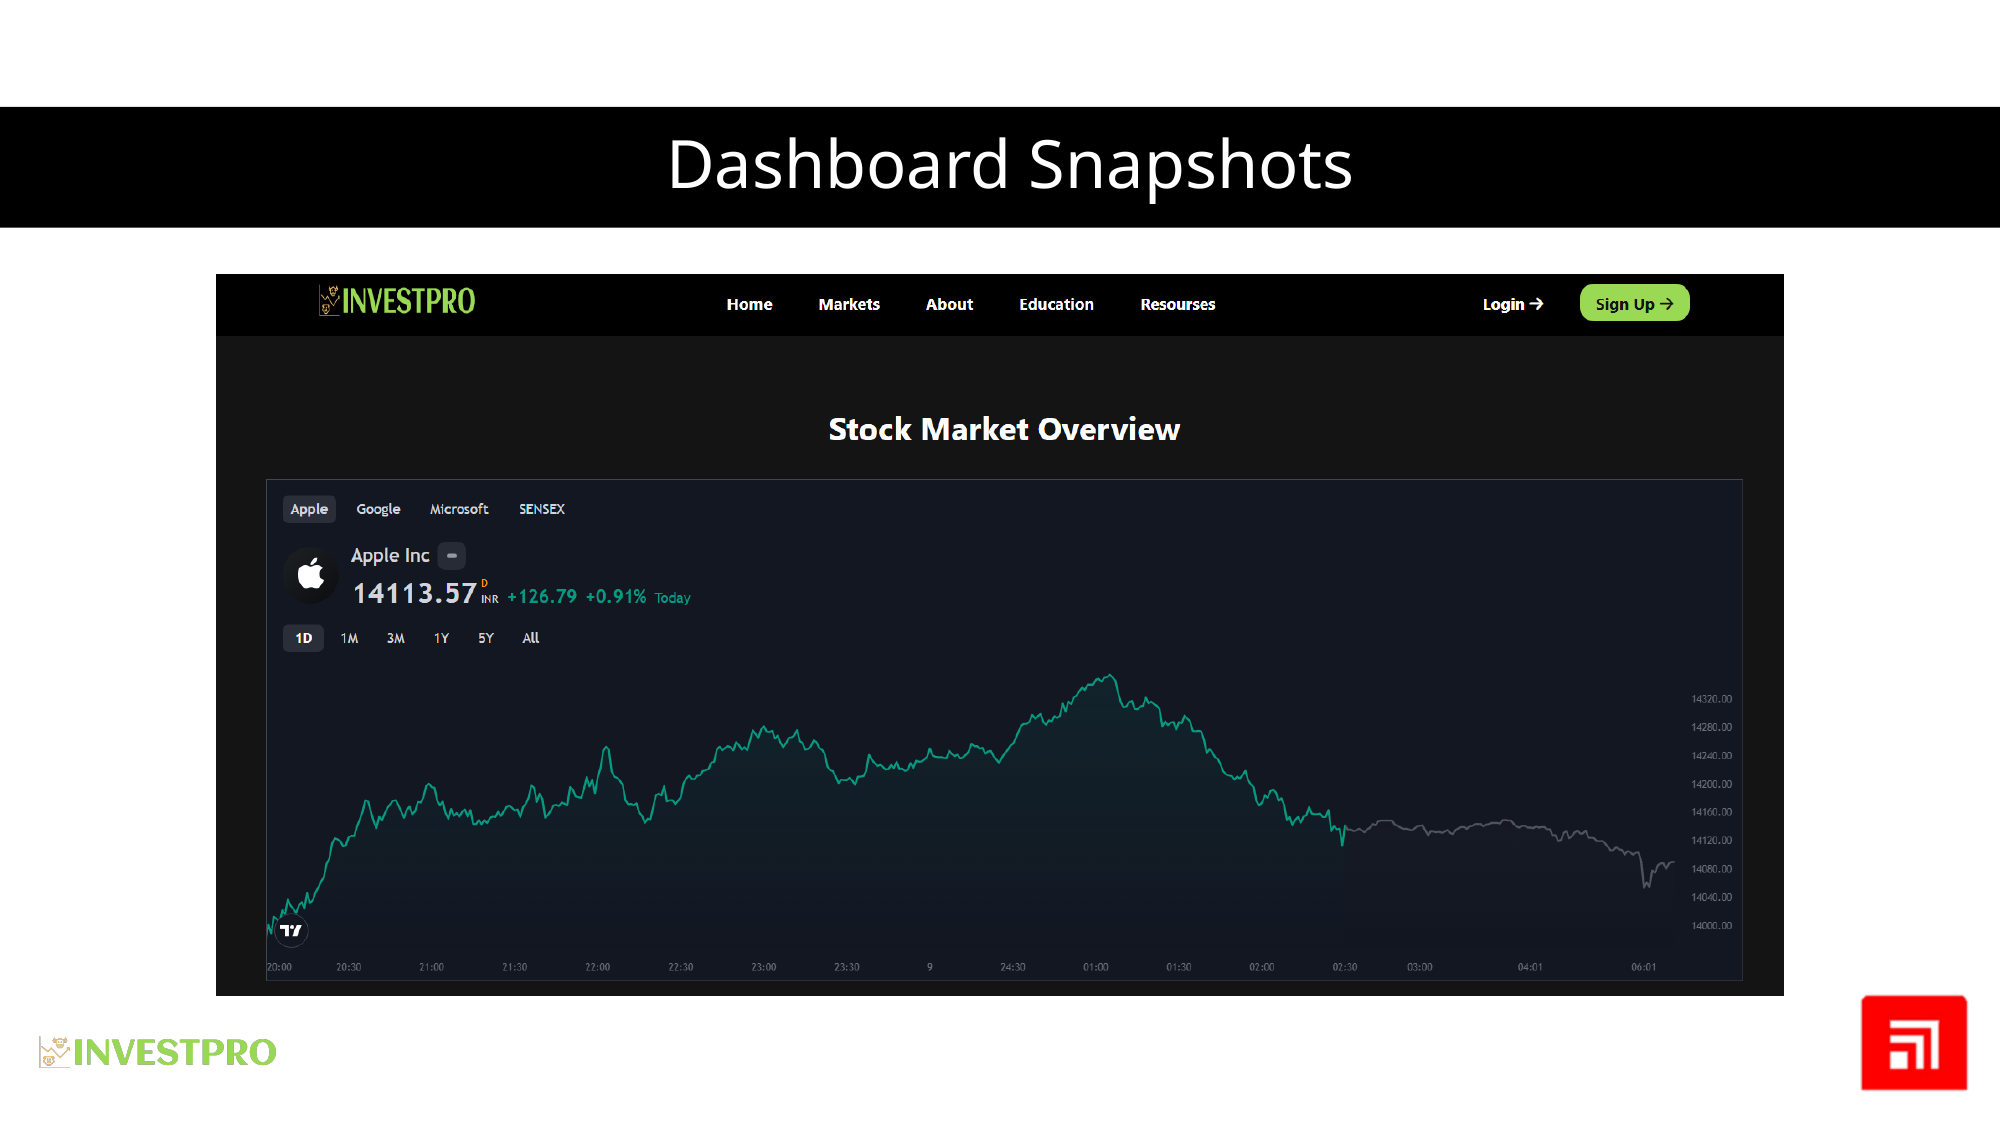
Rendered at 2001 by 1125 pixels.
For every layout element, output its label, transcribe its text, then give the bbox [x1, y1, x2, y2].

text_box [0, 105, 2000, 229]
picture [1845, 984, 1984, 1104]
title Dashboard Snapshots [91, 105, 1931, 228]
picture [39, 1036, 277, 1068]
picture [215, 274, 1784, 997]
